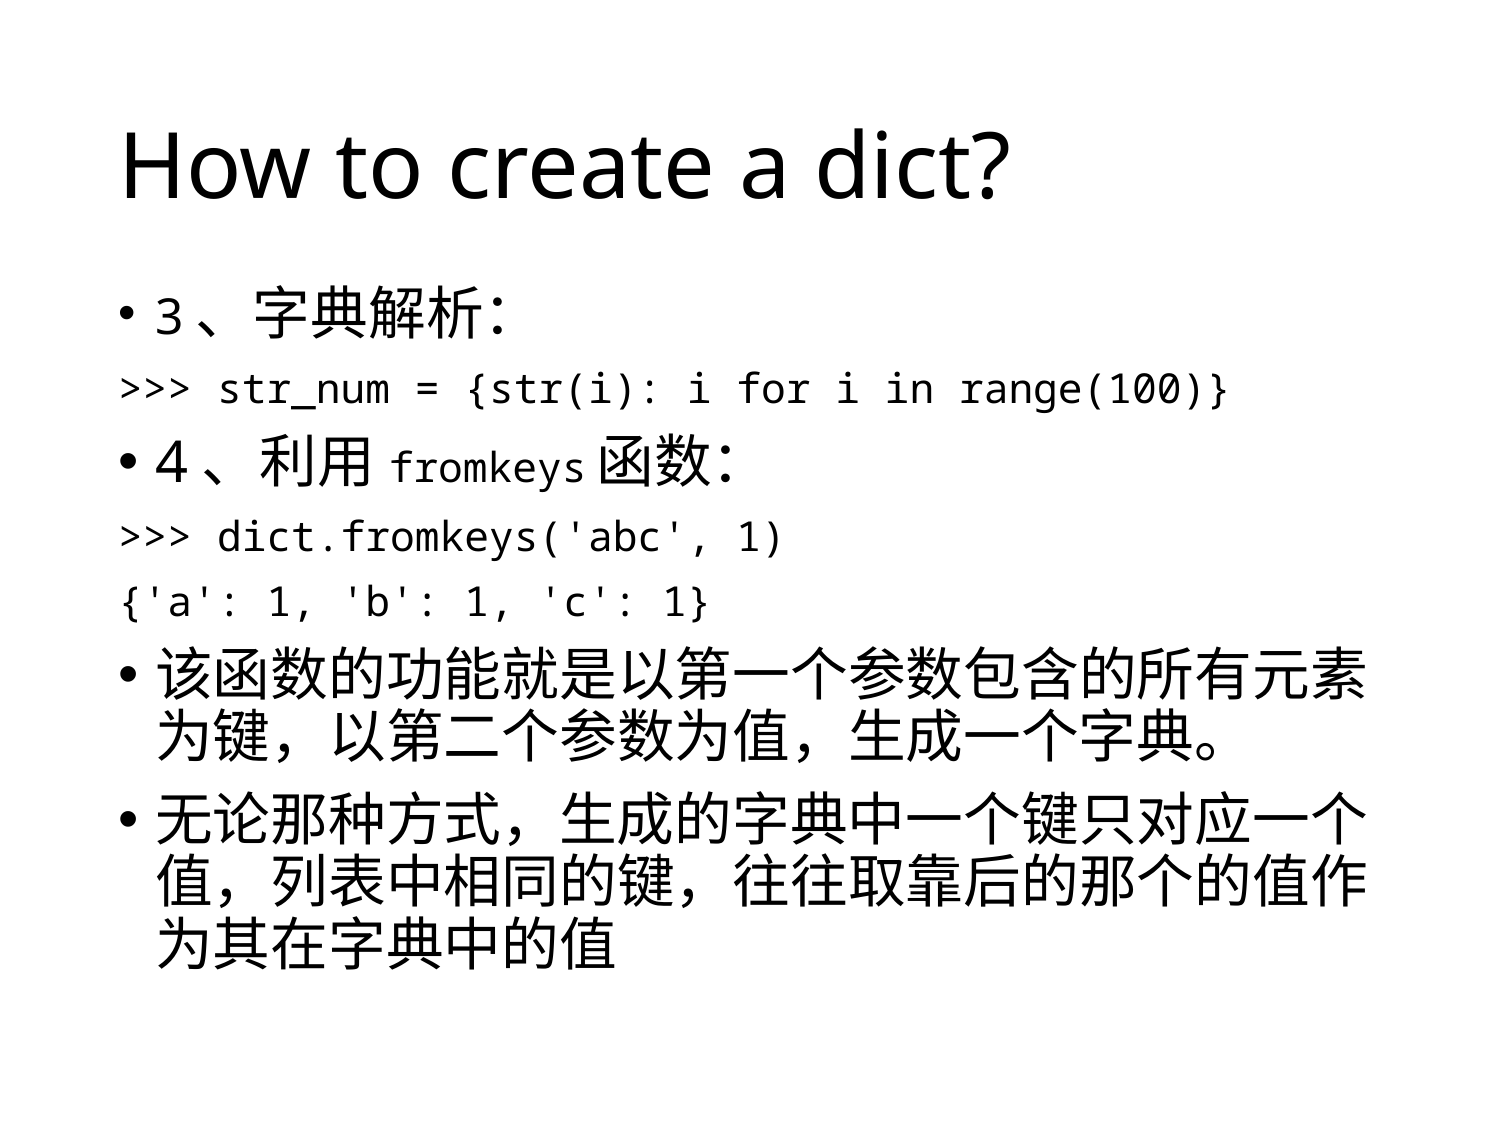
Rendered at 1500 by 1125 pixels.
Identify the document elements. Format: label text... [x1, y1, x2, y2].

list 3、字典解析： >>> str_num = {str(i): i for i in range(100)} 4、利用fromkeys函数： >>> dict.fromkeys('abc', 1) {'a': 1, 'b': 1, 'c': 1} 该函数的功能就是以第一个参数包含的所有元素为键，以第二个参数为值，生成一个字典。 无论那种方式，生成的字典中一个键只对应一个值，列表中相同的键，往往取靠后的那个的值作为其在字典中的值 [103, 277, 1407, 992]
title How to create a dict? [103, 59, 1397, 277]
